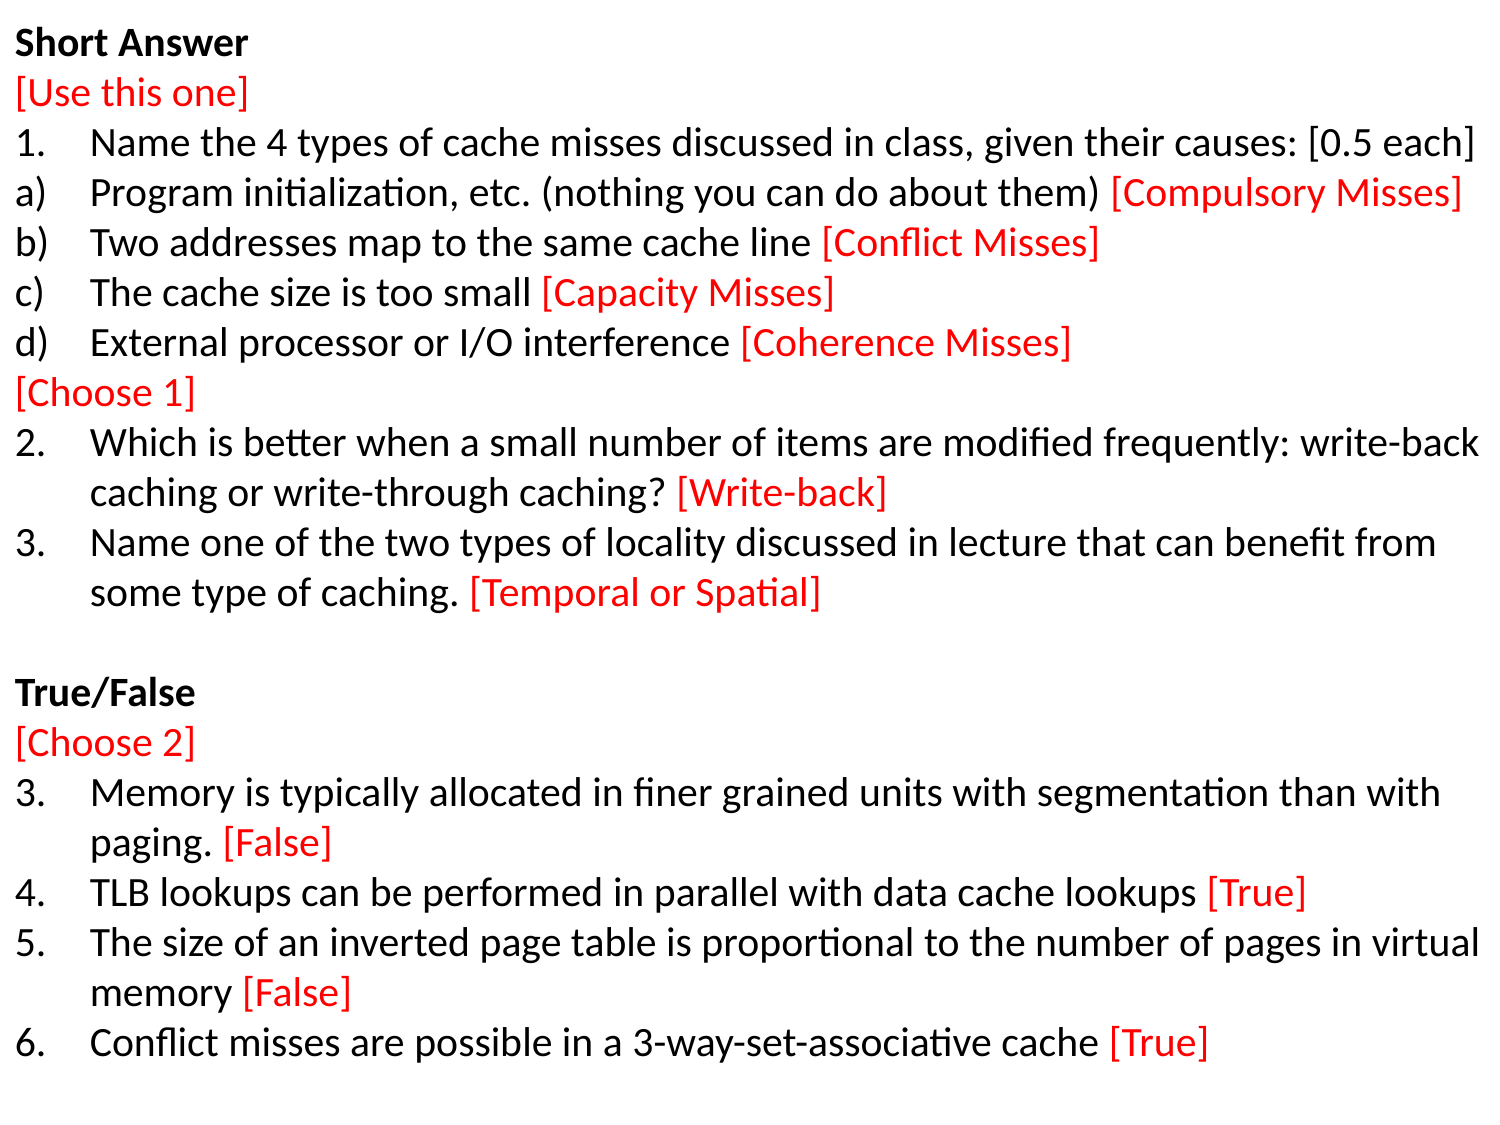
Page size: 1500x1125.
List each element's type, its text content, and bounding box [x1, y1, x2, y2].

text_box Short Answer [Use this one] Name the 4 types of cache misses discussed in class, given their causes: [0.5 each] Program initialization, etc. (nothing you can do about them) [Compulsory Misses] Two addresses map to the same cache line [Conflict Misses] The cache size is too small [Capacity Misses] External processor or I/O interference [Coherence Misses] [Choose 1] Which is better when a small number of items are modified frequently: write-back caching or write-through caching? [Write-back] Name one of the two types of locality discussed in lecture that can benefit from some type of caching. [Temporal or Spatial] True/False [Choose 2] Memory is typically allocated in finer grained units with segmentation than with paging. [False] TLB lookups can be performed in parallel with data cache lookups [True] The size of an inverted page table is proportional to the number of pages in virtual memory [False] Conflict misses are possible in a 3-way-set-associative cache [True] [0, 7, 1500, 1073]
